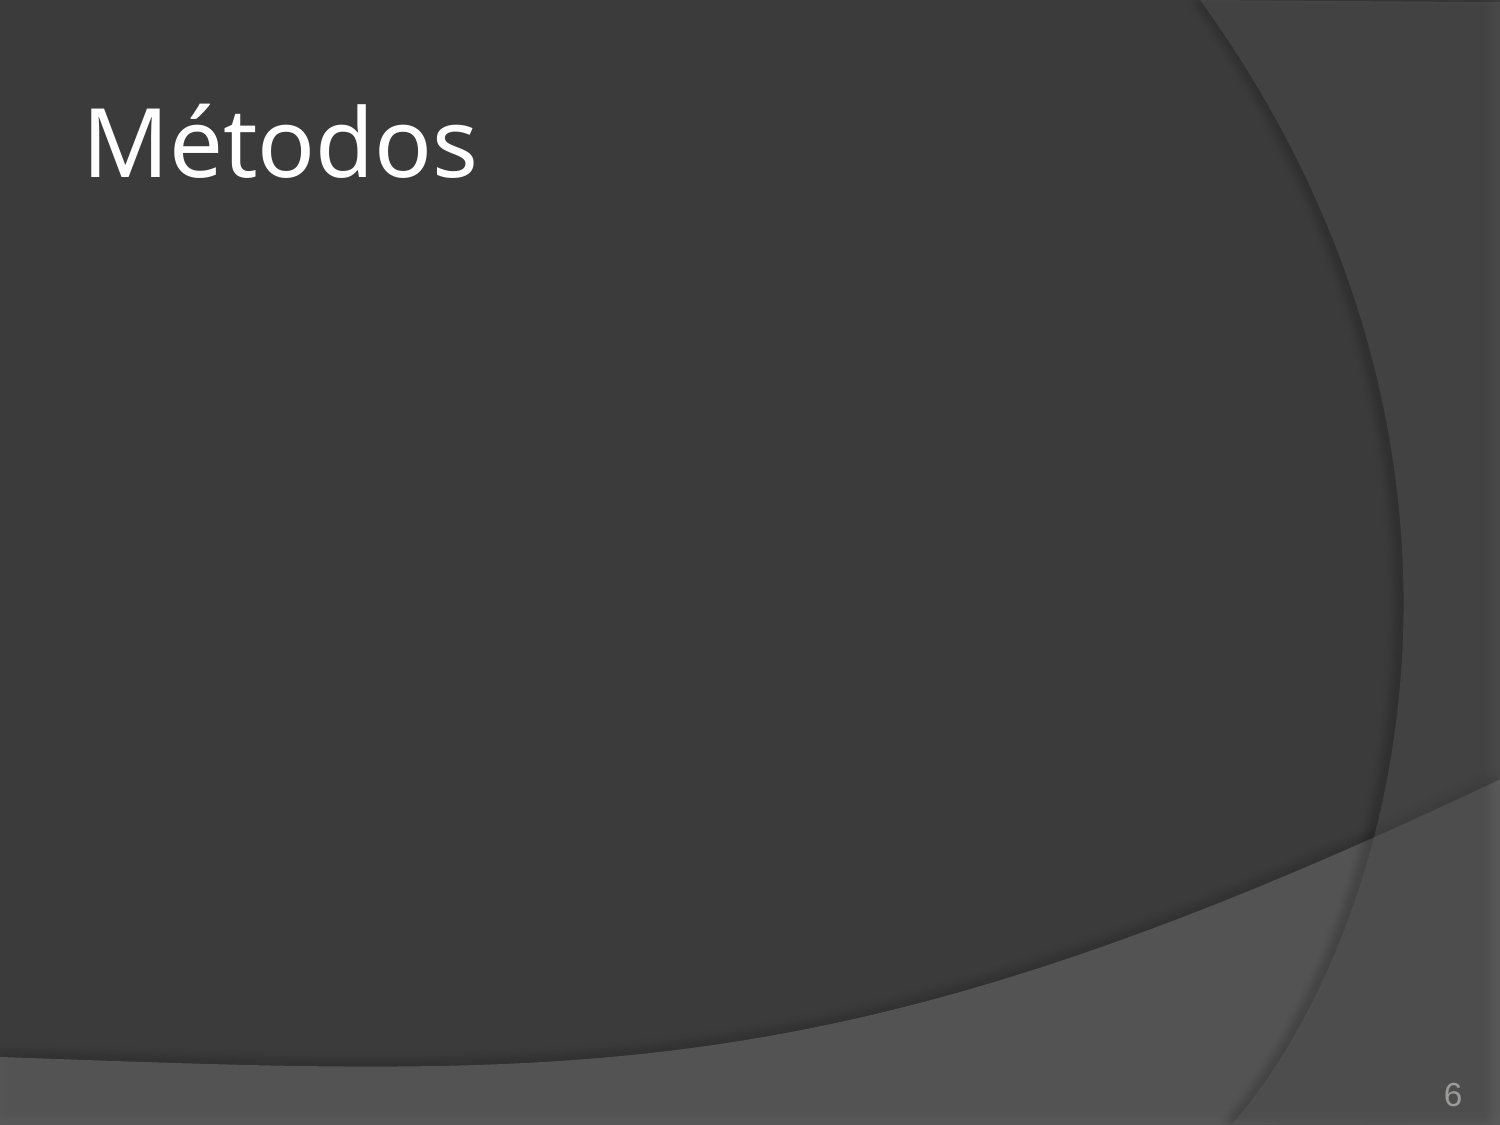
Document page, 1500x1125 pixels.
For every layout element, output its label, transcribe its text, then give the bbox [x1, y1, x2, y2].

slide_number 6 [1337, 1053, 1463, 1114]
title Métodos [74, 44, 1301, 233]
